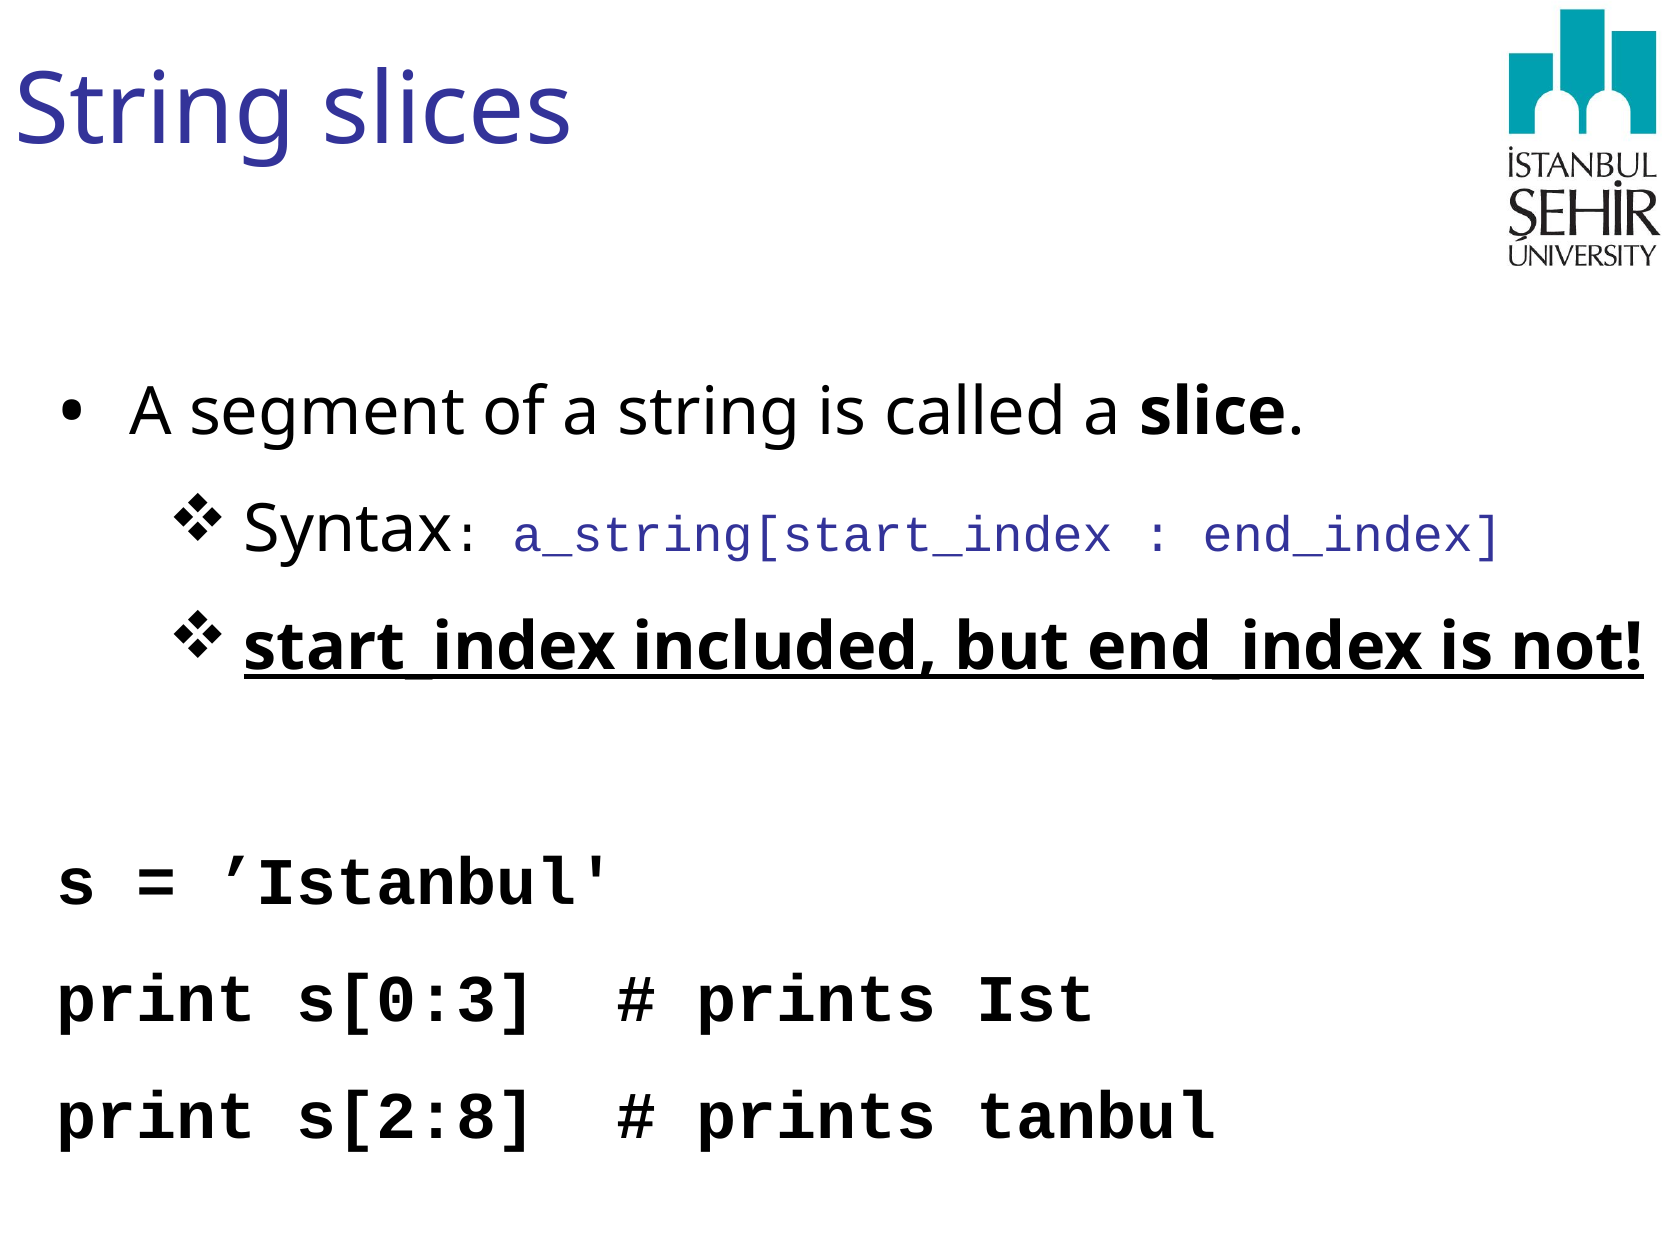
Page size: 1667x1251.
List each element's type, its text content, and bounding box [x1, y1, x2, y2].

picture [1491, 0, 1667, 285]
title String slices [8, 8, 1663, 200]
list A segment of a string is called a slice. Syntax: a_string[start_index : end_index] start_index included, but end_index is not! s = ’Istanbul' print s[0:3] # prints Ist print s[2:8] # prints tanbul [8, 354, 1663, 1246]
